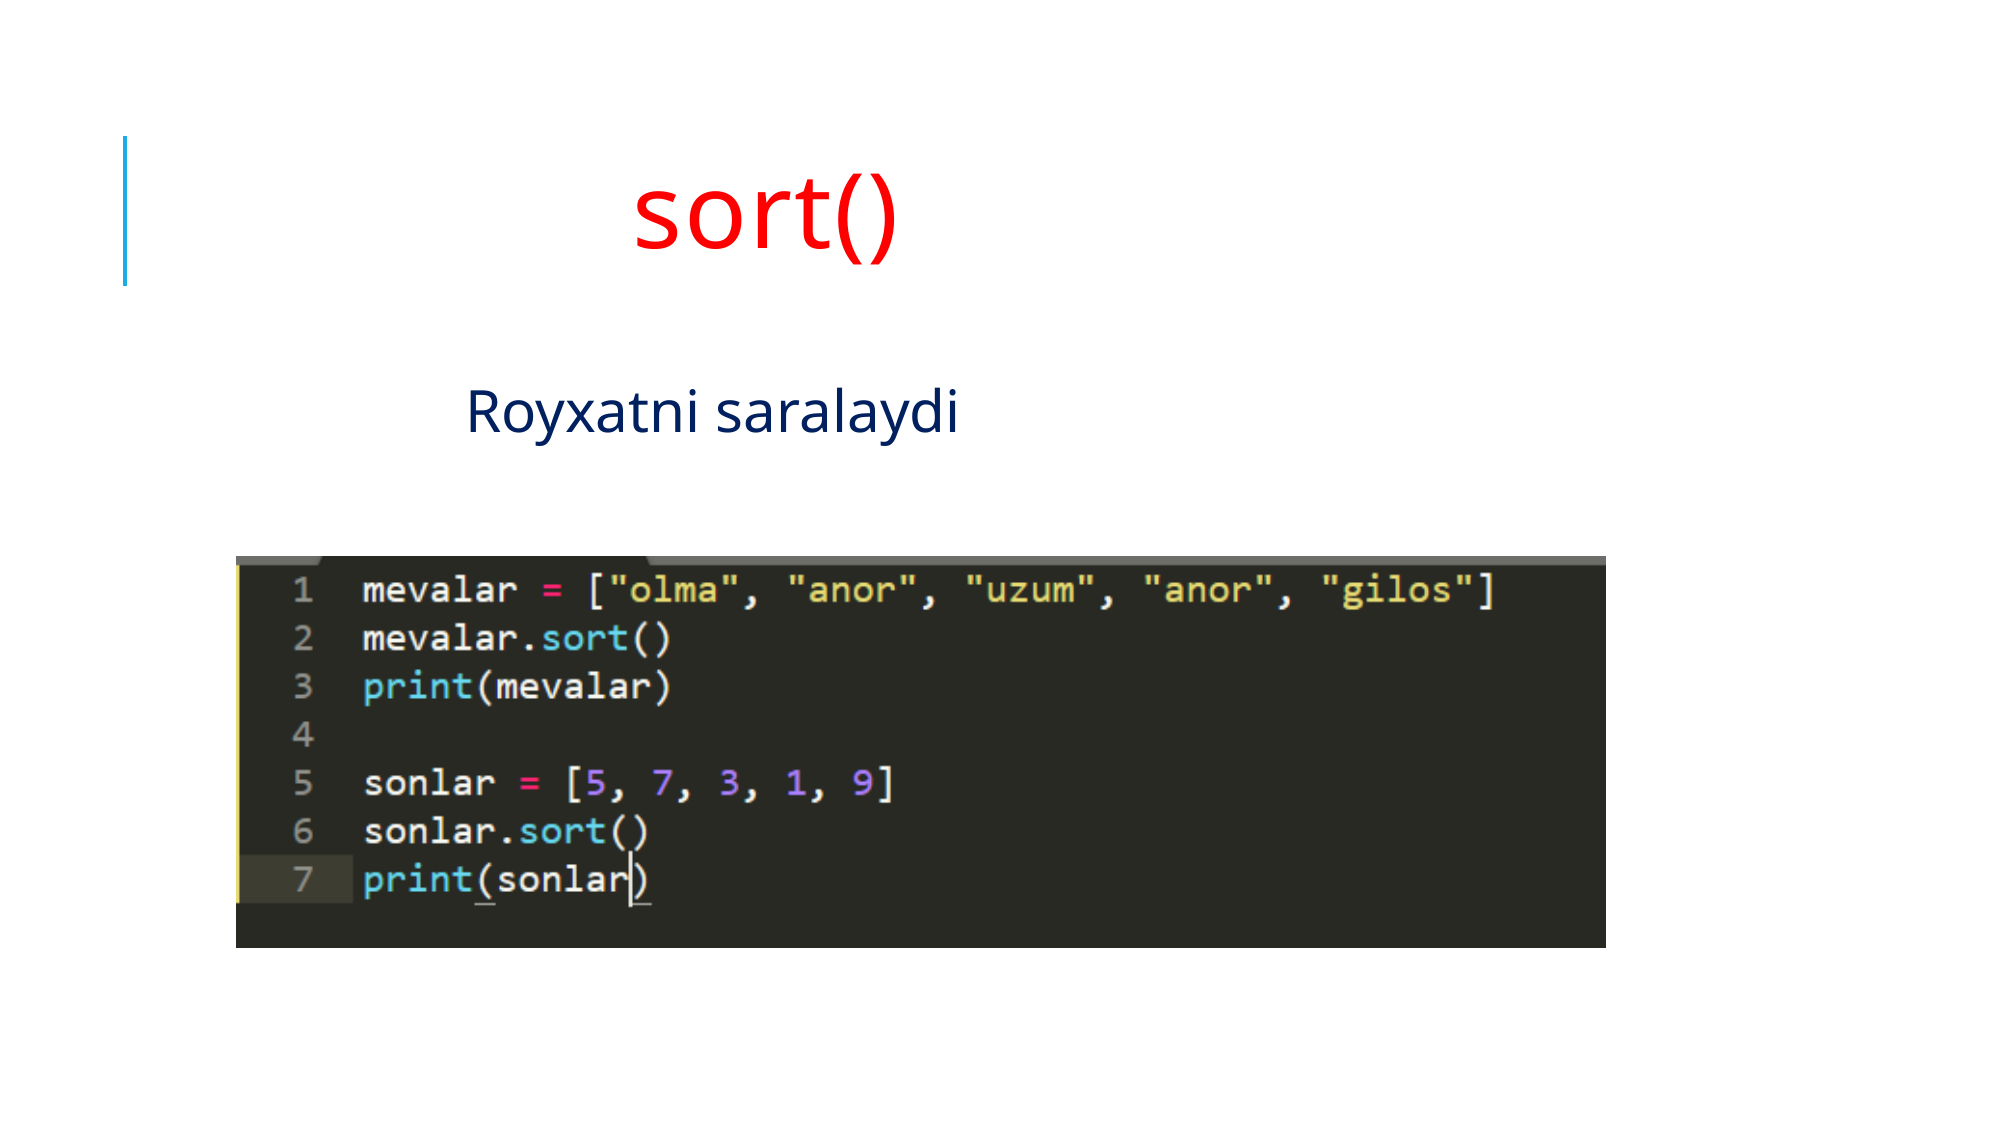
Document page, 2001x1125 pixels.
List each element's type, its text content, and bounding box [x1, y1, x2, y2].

list Royxatni saralaydi [168, 375, 1763, 1035]
picture [235, 556, 1607, 949]
title sort() [168, 96, 1763, 342]
